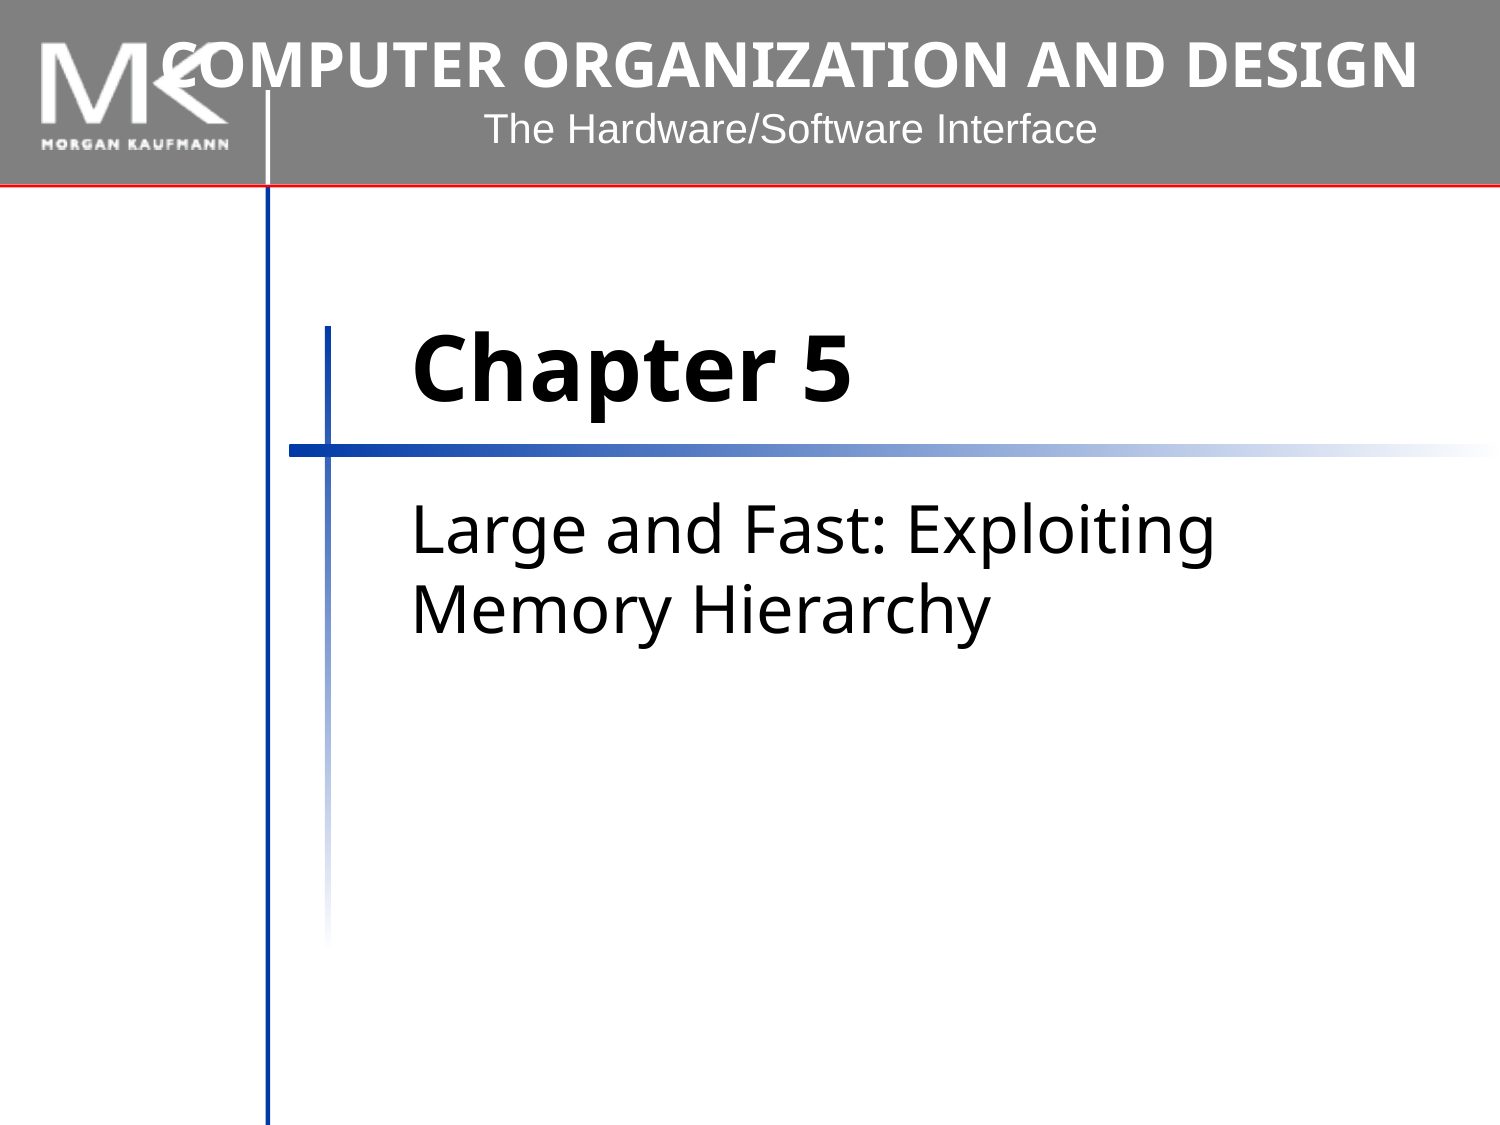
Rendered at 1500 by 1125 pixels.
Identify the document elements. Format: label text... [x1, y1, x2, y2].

picture [41, 42, 231, 150]
picture [211, 50, 231, 80]
title Chapter 5 [395, 302, 1353, 428]
subtitle Large and Fast: Exploiting Memory Hierarchy [395, 479, 1353, 735]
